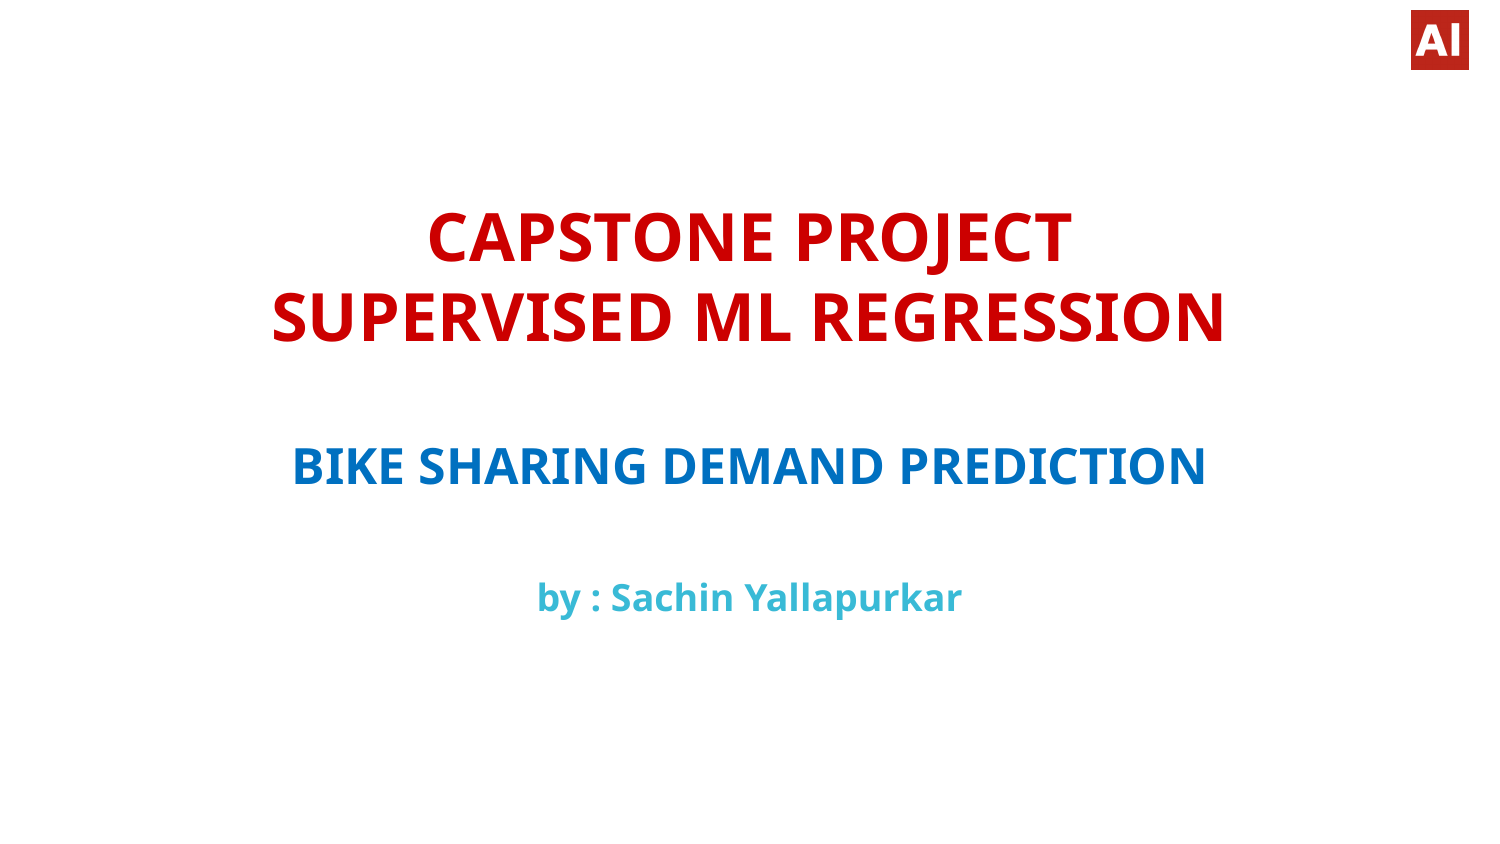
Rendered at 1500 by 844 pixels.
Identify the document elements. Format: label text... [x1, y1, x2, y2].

picture [1411, 10, 1469, 70]
title CAPSTONE PROJECT SUPERVISED ML REGRESSION BIKE SHARING DEMAND PREDICTION by : Sachin Yallapurkar [39, 139, 1461, 755]
